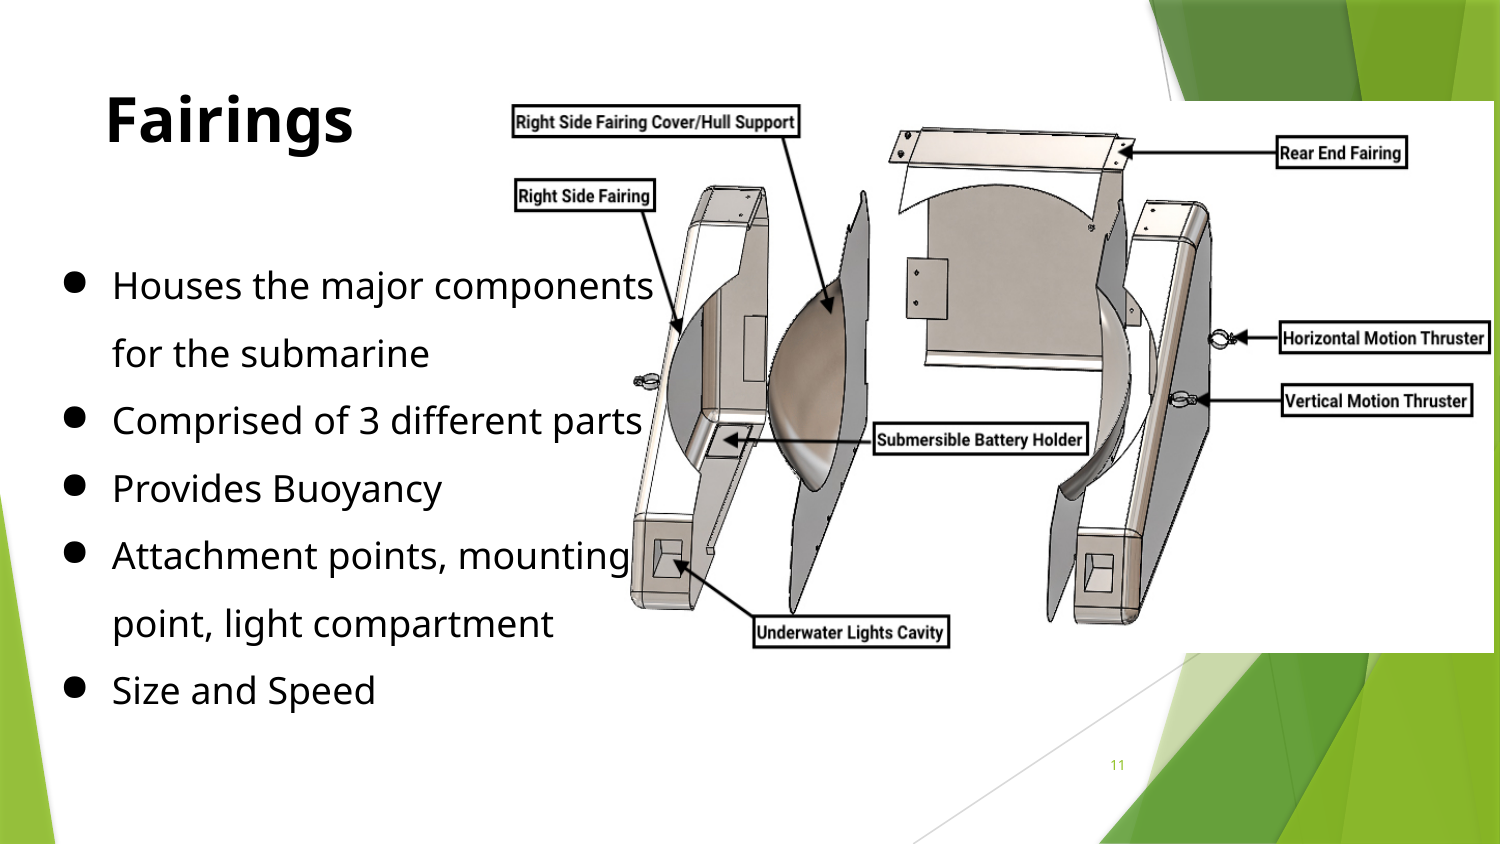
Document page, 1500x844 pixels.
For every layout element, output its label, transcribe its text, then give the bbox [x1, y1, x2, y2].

slide_number 11 [1056, 743, 1141, 789]
picture [508, 100, 1495, 654]
text_box Fairings [89, 65, 393, 141]
text_box Houses the major components for the submarine Comprised of 3 different parts Provides Buoyancy Attachment points, mounting point, light compartment Size and Speed [21, 224, 503, 619]
